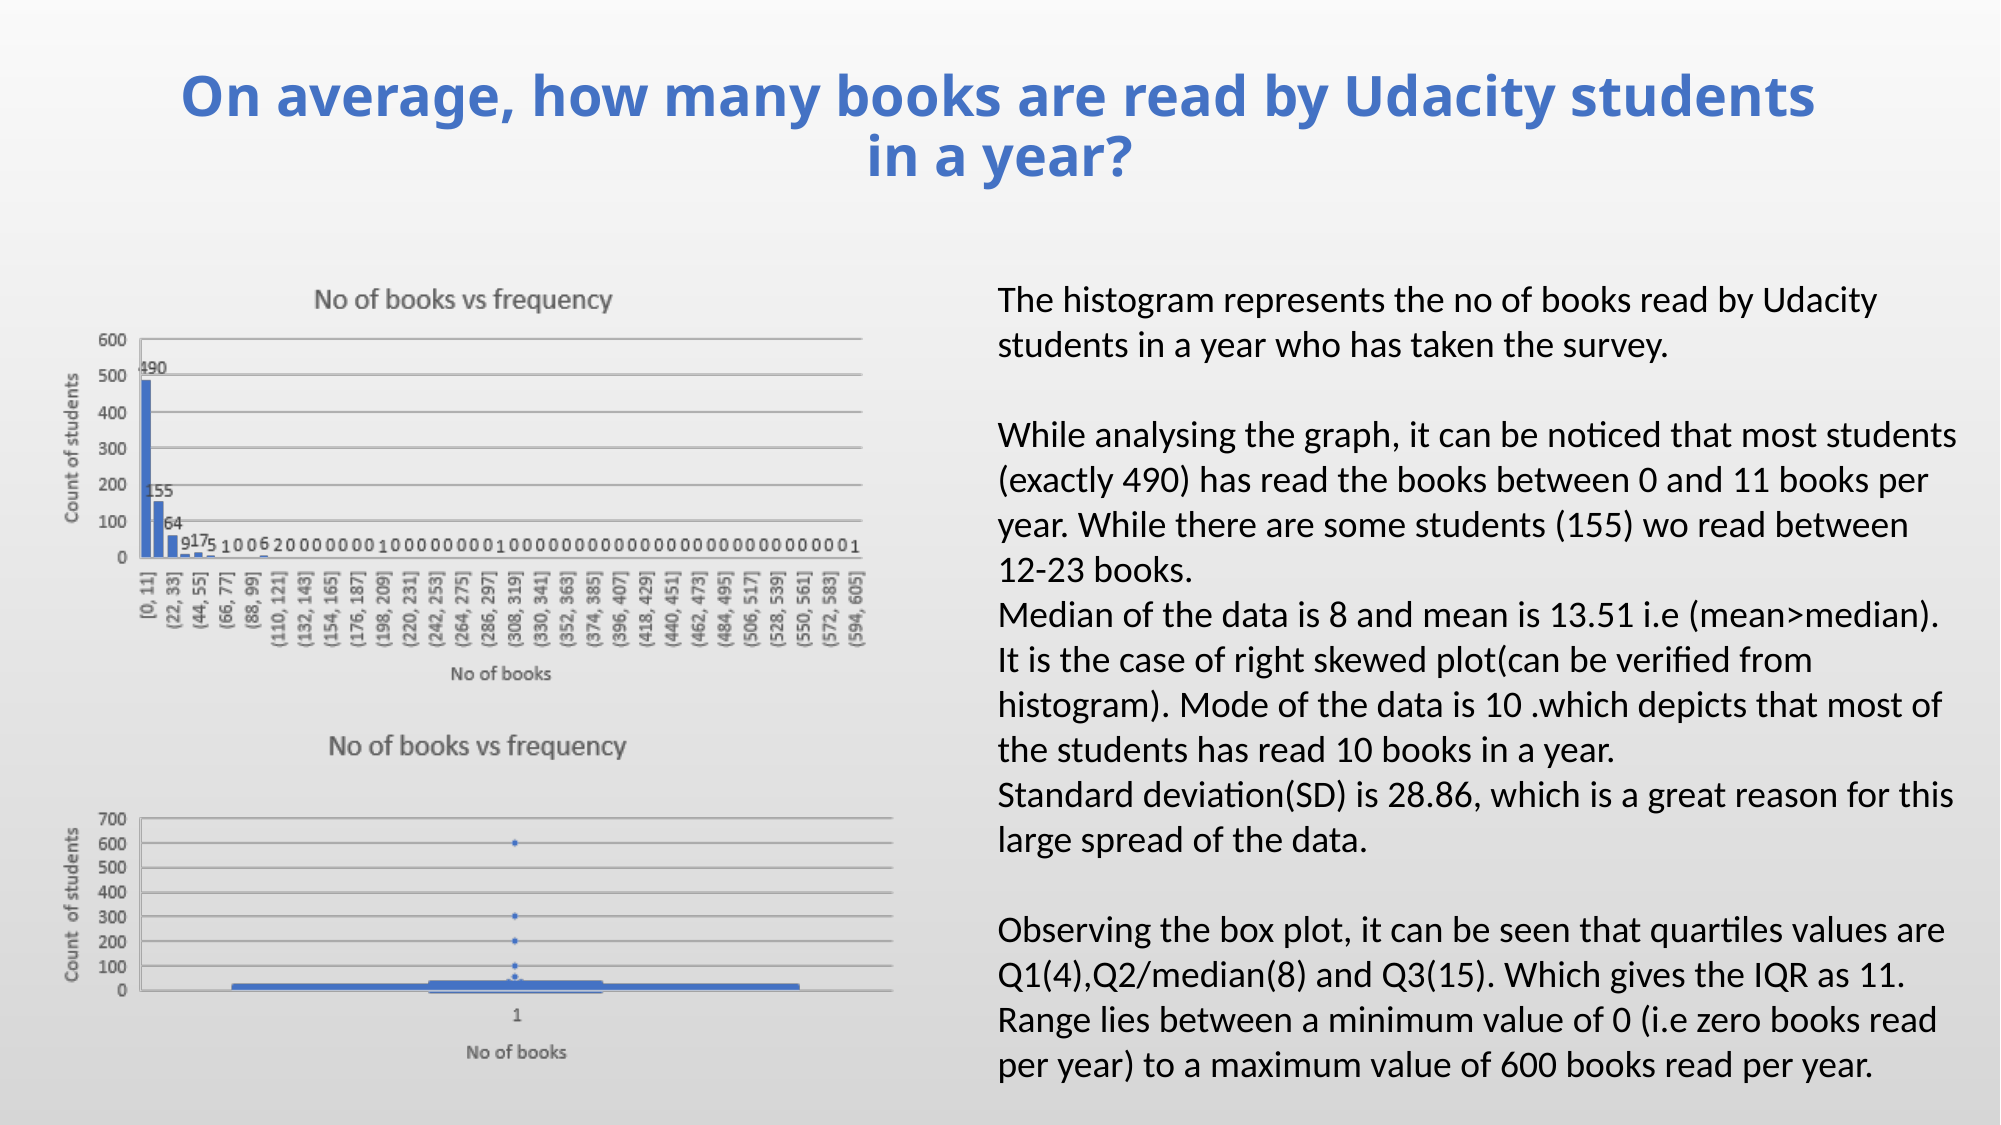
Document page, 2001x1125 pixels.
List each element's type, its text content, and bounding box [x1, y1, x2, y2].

title On average, how many books are read by Udacity students in a year? [137, 59, 1863, 197]
picture [48, 718, 909, 1079]
text_box The histogram represents the no of books read by Udacity students in a year who has taken the survey. While analysing the graph, it can be noticed that most students (exactly 490) has read the books between 0 and 11 books per year. While there are some students (155) wo read between 12-23 books. Median of the data is 8 and mean is 13.51 i.e (mean>median). It is the case of right skewed plot(can be verified from histogram). Mode of the data is 10 .which depicts that most of the students has read 10 books in a year. Standard deviation(SD) is 28.86, which is a great reason for this large spread of the data. Observing the box plot, it can be seen that quartiles values are Q1(4),Q2/median(8) and Q3(15). Which gives the IQR as 11. Range lies between a minimum value of 0 (i.e zero books read per year) to a maximum value of 600 books read per year. [982, 267, 1974, 1125]
picture [48, 267, 880, 702]
